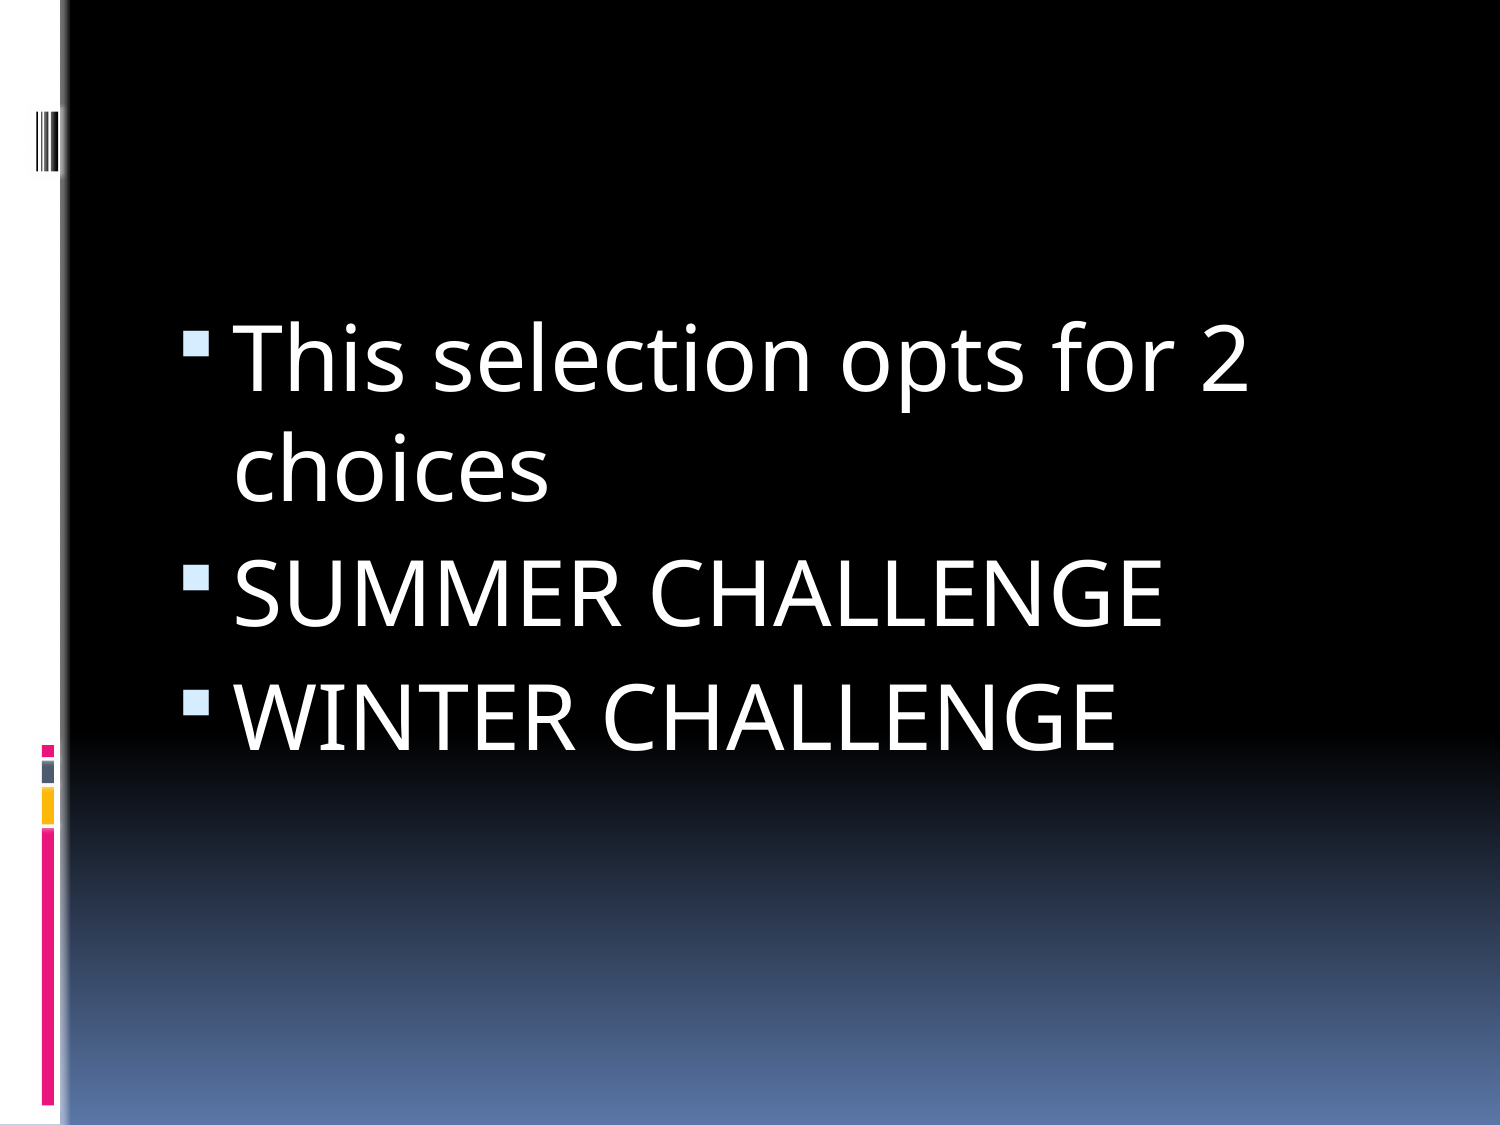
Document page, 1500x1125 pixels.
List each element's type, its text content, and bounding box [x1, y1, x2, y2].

list This selection opts for 2 choices SUMMER CHALLENGE WINTER CHALLENGE [150, 292, 1425, 1043]
